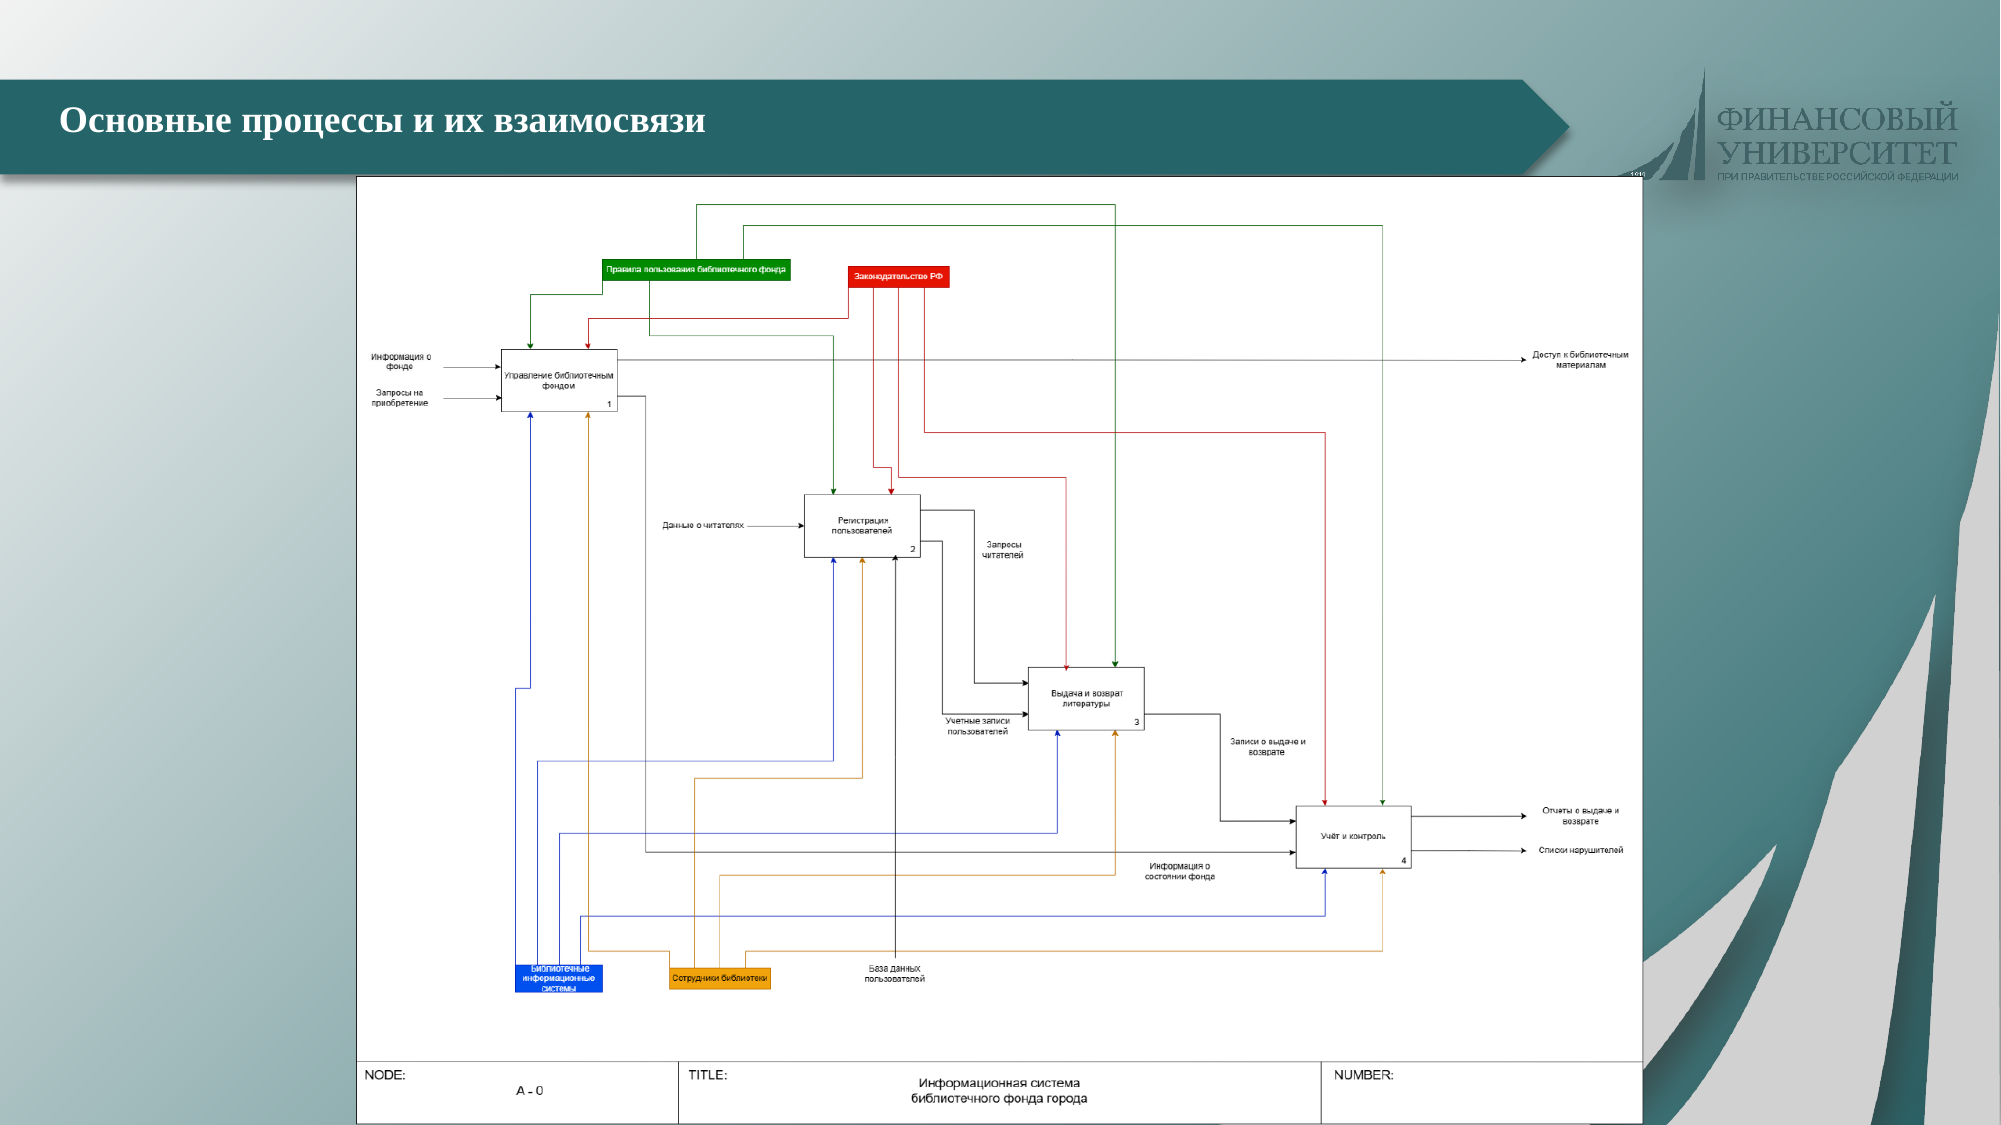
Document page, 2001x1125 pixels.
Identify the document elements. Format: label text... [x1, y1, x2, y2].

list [356, 176, 1644, 1125]
picture [1595, 62, 1959, 192]
title Основные процессы и их взаимосвязи [44, 92, 1749, 155]
